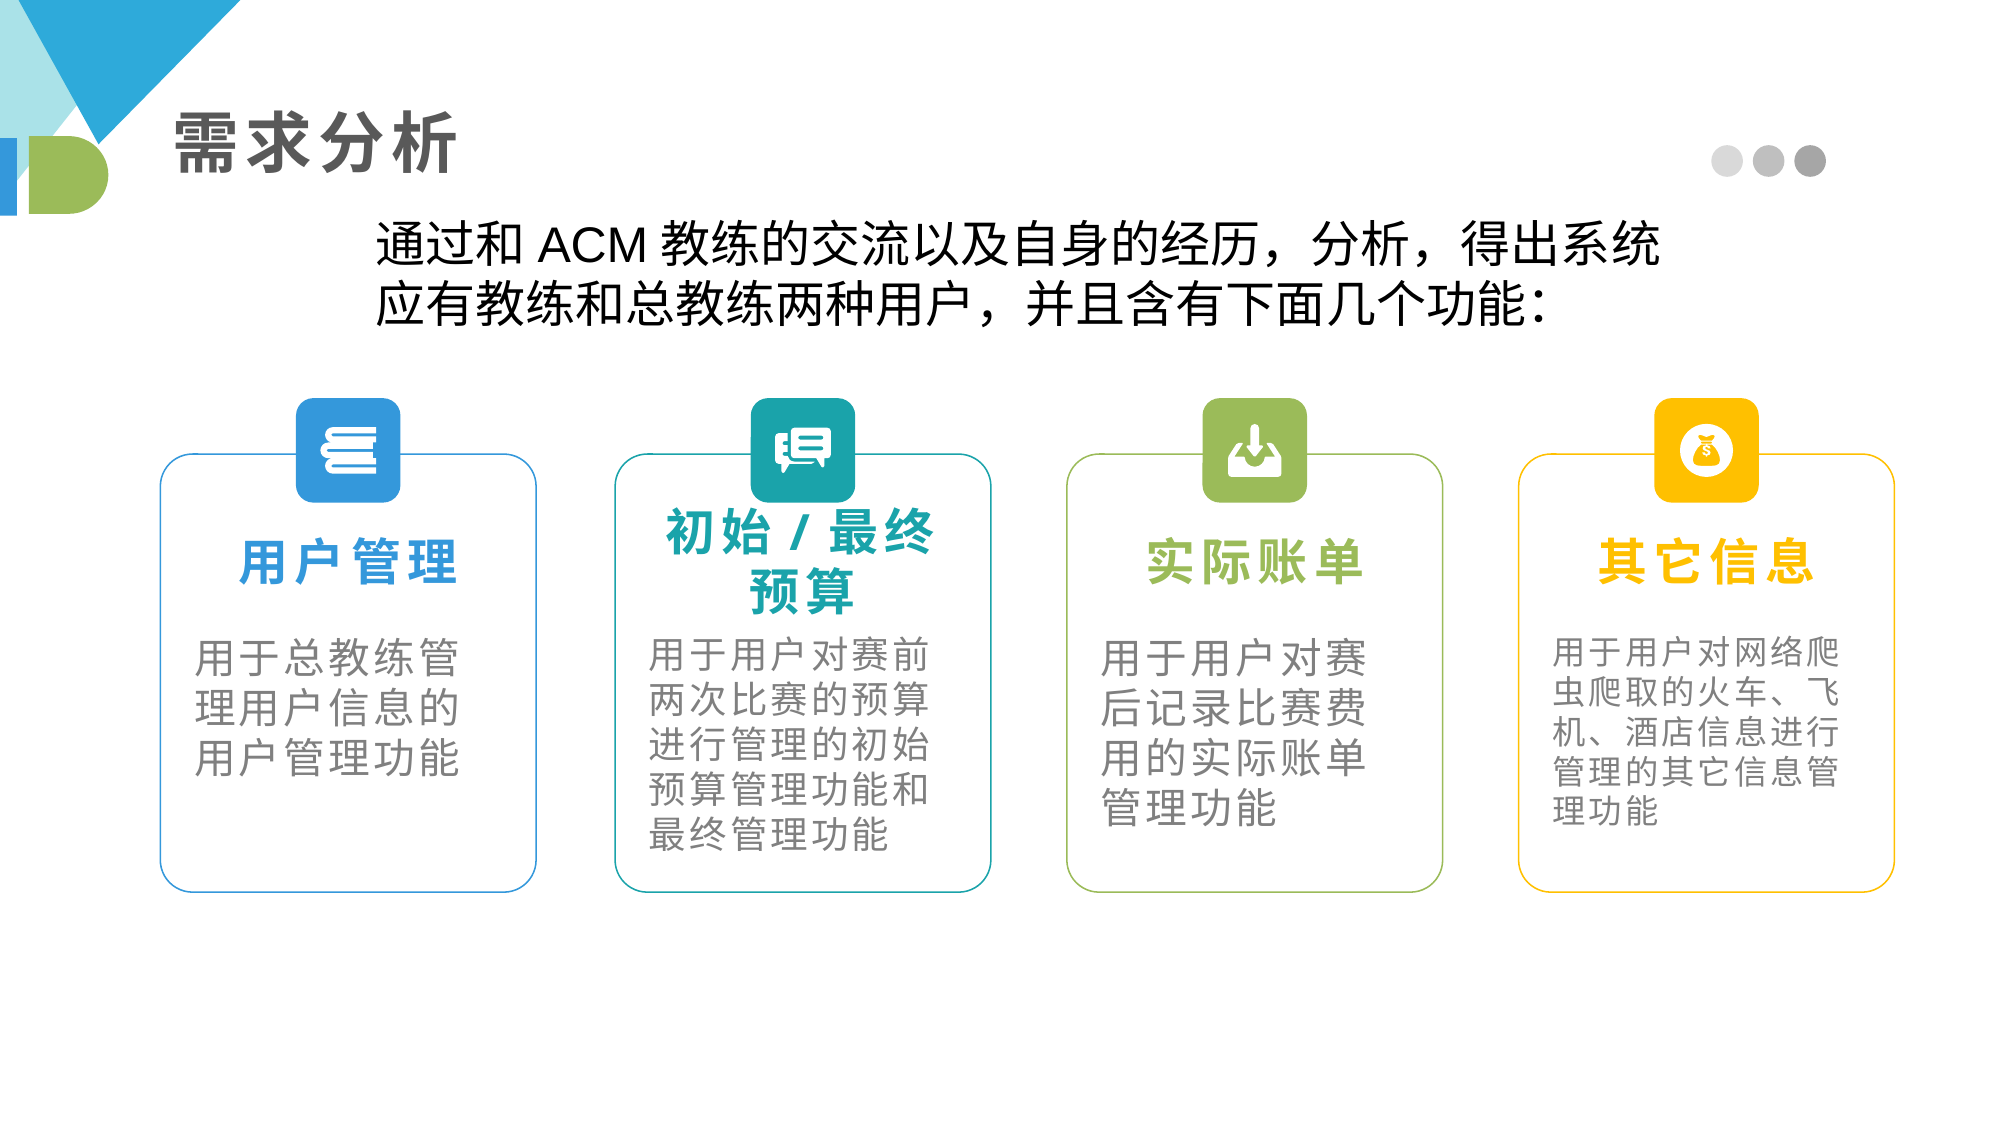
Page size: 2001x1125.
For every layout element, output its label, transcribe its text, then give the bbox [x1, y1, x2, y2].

text_box [1065, 452, 1444, 894]
text_box [1702, 443, 1711, 457]
text_box 用于用户对赛前两次比赛的预算进行管理的初始预算管理功能和最终管理功能 [634, 623, 972, 849]
text_box [1793, 144, 1828, 178]
text_box [320, 427, 377, 474]
text_box [27, 135, 110, 215]
text_box [1246, 423, 1263, 457]
text_box [1517, 452, 1896, 894]
text_box 用户管理 [179, 523, 517, 598]
text_box [1710, 144, 1744, 178]
text_box [614, 452, 992, 894]
text_box [1653, 397, 1760, 504]
text_box [1680, 423, 1734, 477]
text_box 通过和ACM教练的交流以及自身的经历，分析，得出系统应有教练和总教练两种用户，并且含有下面几个功能： [360, 205, 1680, 341]
text_box [0, 137, 18, 217]
text_box 用于总教练管理用户信息的用户管理功能 [179, 623, 517, 850]
text_box [790, 427, 831, 468]
text_box [294, 397, 402, 504]
text_box [1228, 442, 1282, 477]
text_box [159, 452, 538, 894]
text_box 其它信息 [1537, 523, 1876, 598]
text_box [1201, 397, 1309, 504]
text_box [775, 433, 815, 474]
text_box 实际账单 [1086, 523, 1424, 598]
text_box 用于用户对网络爬虫爬取的火车、飞机、酒店信息进行管理的其它信息管理功能 [1537, 623, 1876, 849]
text_box 用于用户对赛后记录比赛费用的实际账单管理功能 [1086, 623, 1424, 849]
text_box 初始/最终预算 [634, 493, 972, 623]
text_box [749, 397, 857, 493]
text_box 需求分析 [157, 92, 812, 189]
text_box [1751, 144, 1786, 178]
